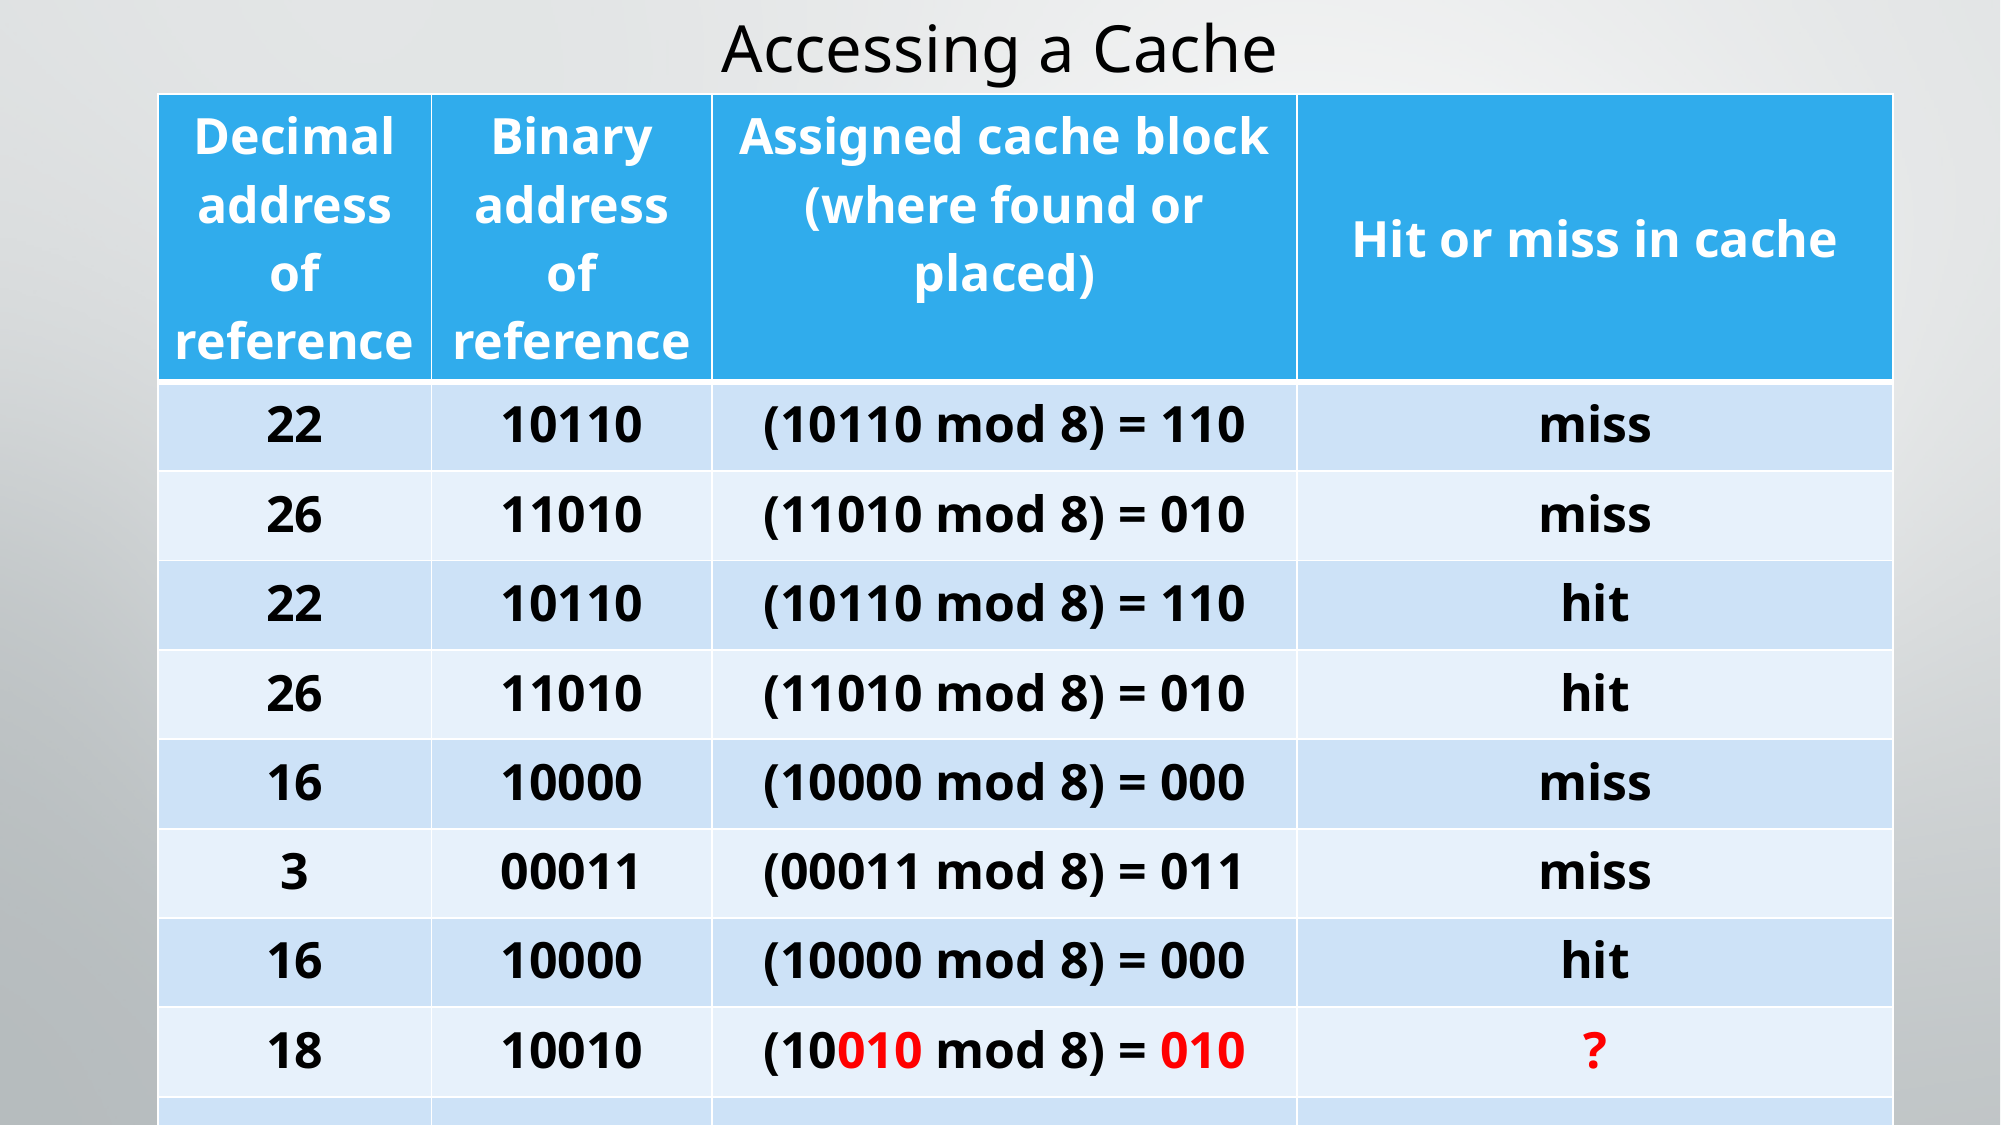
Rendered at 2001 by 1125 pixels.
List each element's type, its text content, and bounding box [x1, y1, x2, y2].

table_cell (11010 mod 8) = 010 [713, 472, 1296, 560]
table_cell miss [1298, 830, 1892, 917]
table_cell hit [1298, 919, 1892, 1006]
table_header Assigned cache block (where found or placed) [713, 95, 1296, 379]
table_header Decimal address of reference [159, 95, 431, 379]
table_cell [1298, 1098, 1892, 1125]
table_cell 10000 [432, 919, 711, 1006]
table_cell 16 [159, 740, 431, 828]
table_cell 10000 [432, 740, 711, 828]
table_cell 10110 [432, 385, 711, 470]
table_header Binary address of reference [432, 95, 711, 379]
table_cell 22 [159, 385, 431, 470]
table_cell (10000 mod 8) = 000 [713, 919, 1296, 1006]
table_cell 26 [159, 472, 431, 560]
table_cell 10010 [432, 1008, 711, 1096]
table_cell (11010 mod 8) = 010 [713, 651, 1296, 738]
table_cell 3 [159, 830, 431, 917]
table_cell miss [1298, 385, 1892, 470]
table_cell (10000 mod 8) = 000 [713, 740, 1296, 828]
table_cell (10010 mod 8) = 010 [713, 1008, 1296, 1096]
table_cell miss [1298, 740, 1892, 828]
table_cell hit [1298, 651, 1892, 738]
table_cell 10110 [432, 561, 711, 649]
table_cell ? [1298, 1008, 1892, 1096]
table_cell miss [1298, 472, 1892, 560]
table_cell 00011 [432, 830, 711, 917]
table_cell [713, 1098, 1296, 1125]
table_cell hit [1298, 561, 1892, 649]
title Accessing a Cache [0, 0, 2000, 94]
table_cell (00011 mod 8) = 011 [713, 830, 1296, 917]
table_cell 22 [159, 561, 431, 649]
table_cell 11010 [432, 472, 711, 560]
table_cell (10110 mod 8) = 110 [713, 385, 1296, 470]
table_cell [159, 1098, 431, 1125]
table_cell 18 [159, 1008, 431, 1096]
table_cell 26 [159, 651, 431, 738]
table_cell 11010 [432, 651, 711, 738]
table_header Hit or miss in cache [1298, 95, 1892, 379]
table_cell 16 [159, 919, 431, 1006]
table_cell (10110 mod 8) = 110 [713, 561, 1296, 649]
table_cell [432, 1098, 711, 1125]
